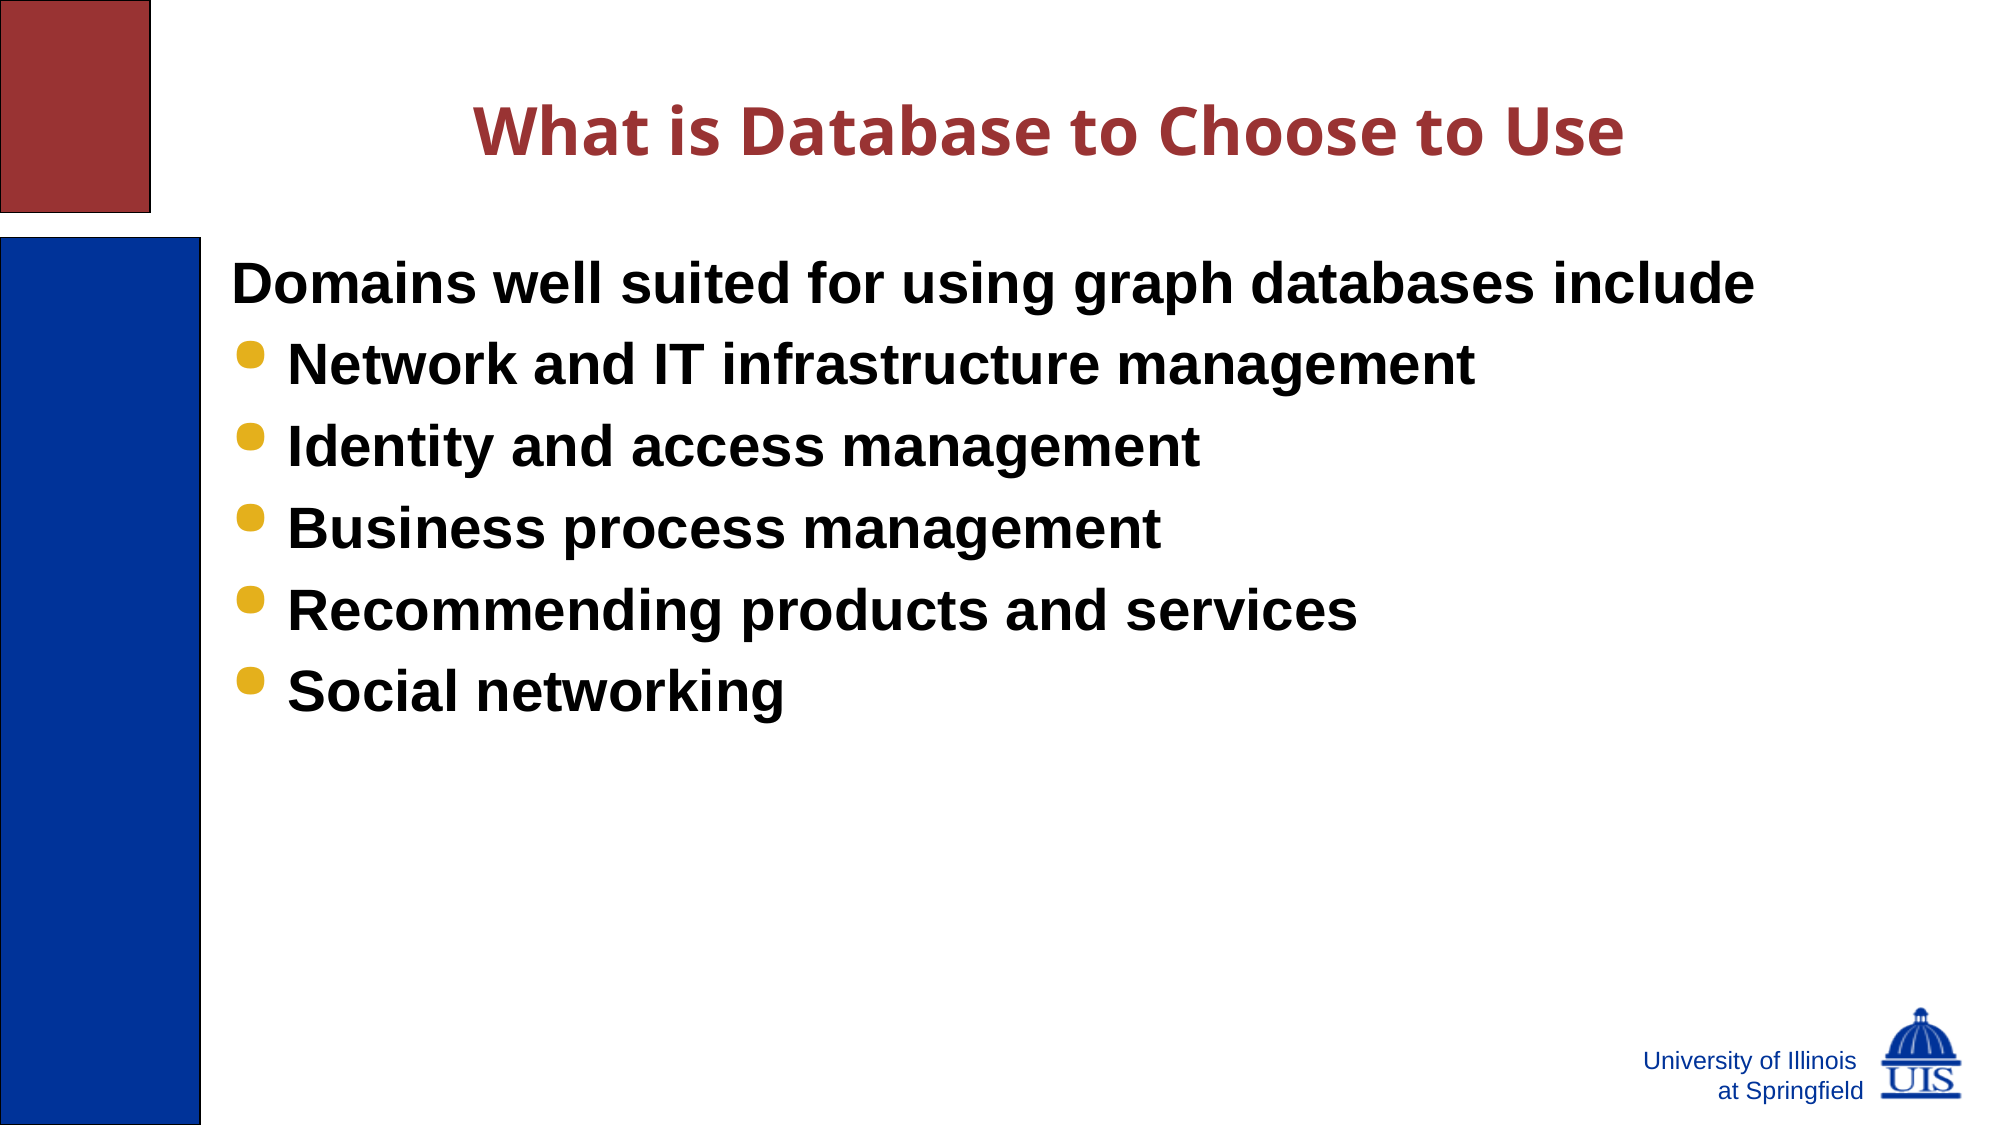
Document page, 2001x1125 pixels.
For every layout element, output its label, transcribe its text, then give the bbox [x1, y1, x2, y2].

list Domains well suited for using graph databases include Network and IT infrastructure management Identity and access management Business process management Recommending products and services Social networking [216, 237, 1901, 1005]
picture [1879, 1006, 1964, 1102]
title What is Database to Choose to Use [200, 45, 1900, 213]
